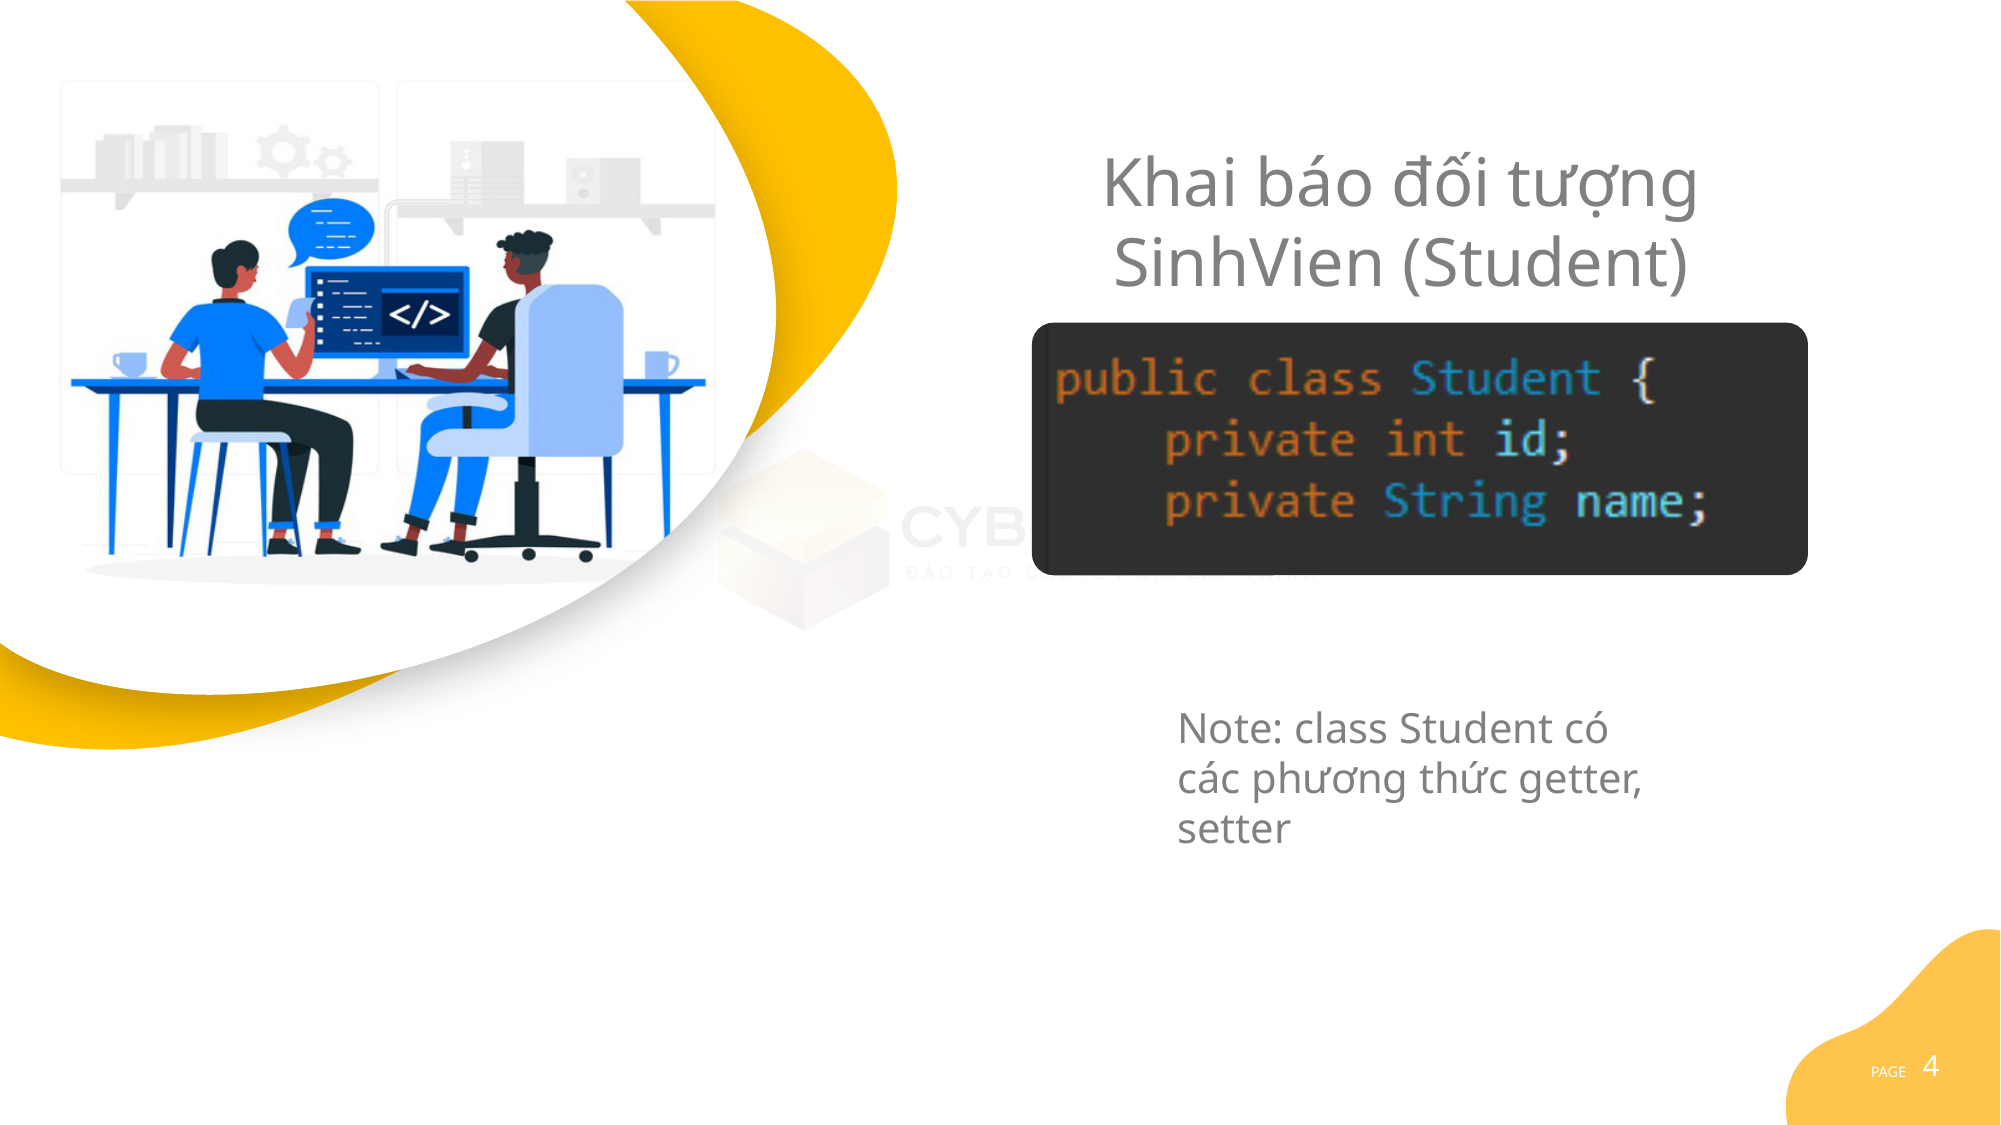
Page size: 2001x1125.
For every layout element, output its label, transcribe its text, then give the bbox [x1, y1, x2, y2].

text_box Note: class Student có các phương thức getter, setter [1162, 694, 1678, 860]
picture [0, 0, 1809, 695]
text_box Khai báo đối tượng SinhVien (Student) [999, 132, 1803, 308]
slide_number 4 [1922, 1037, 1990, 1098]
